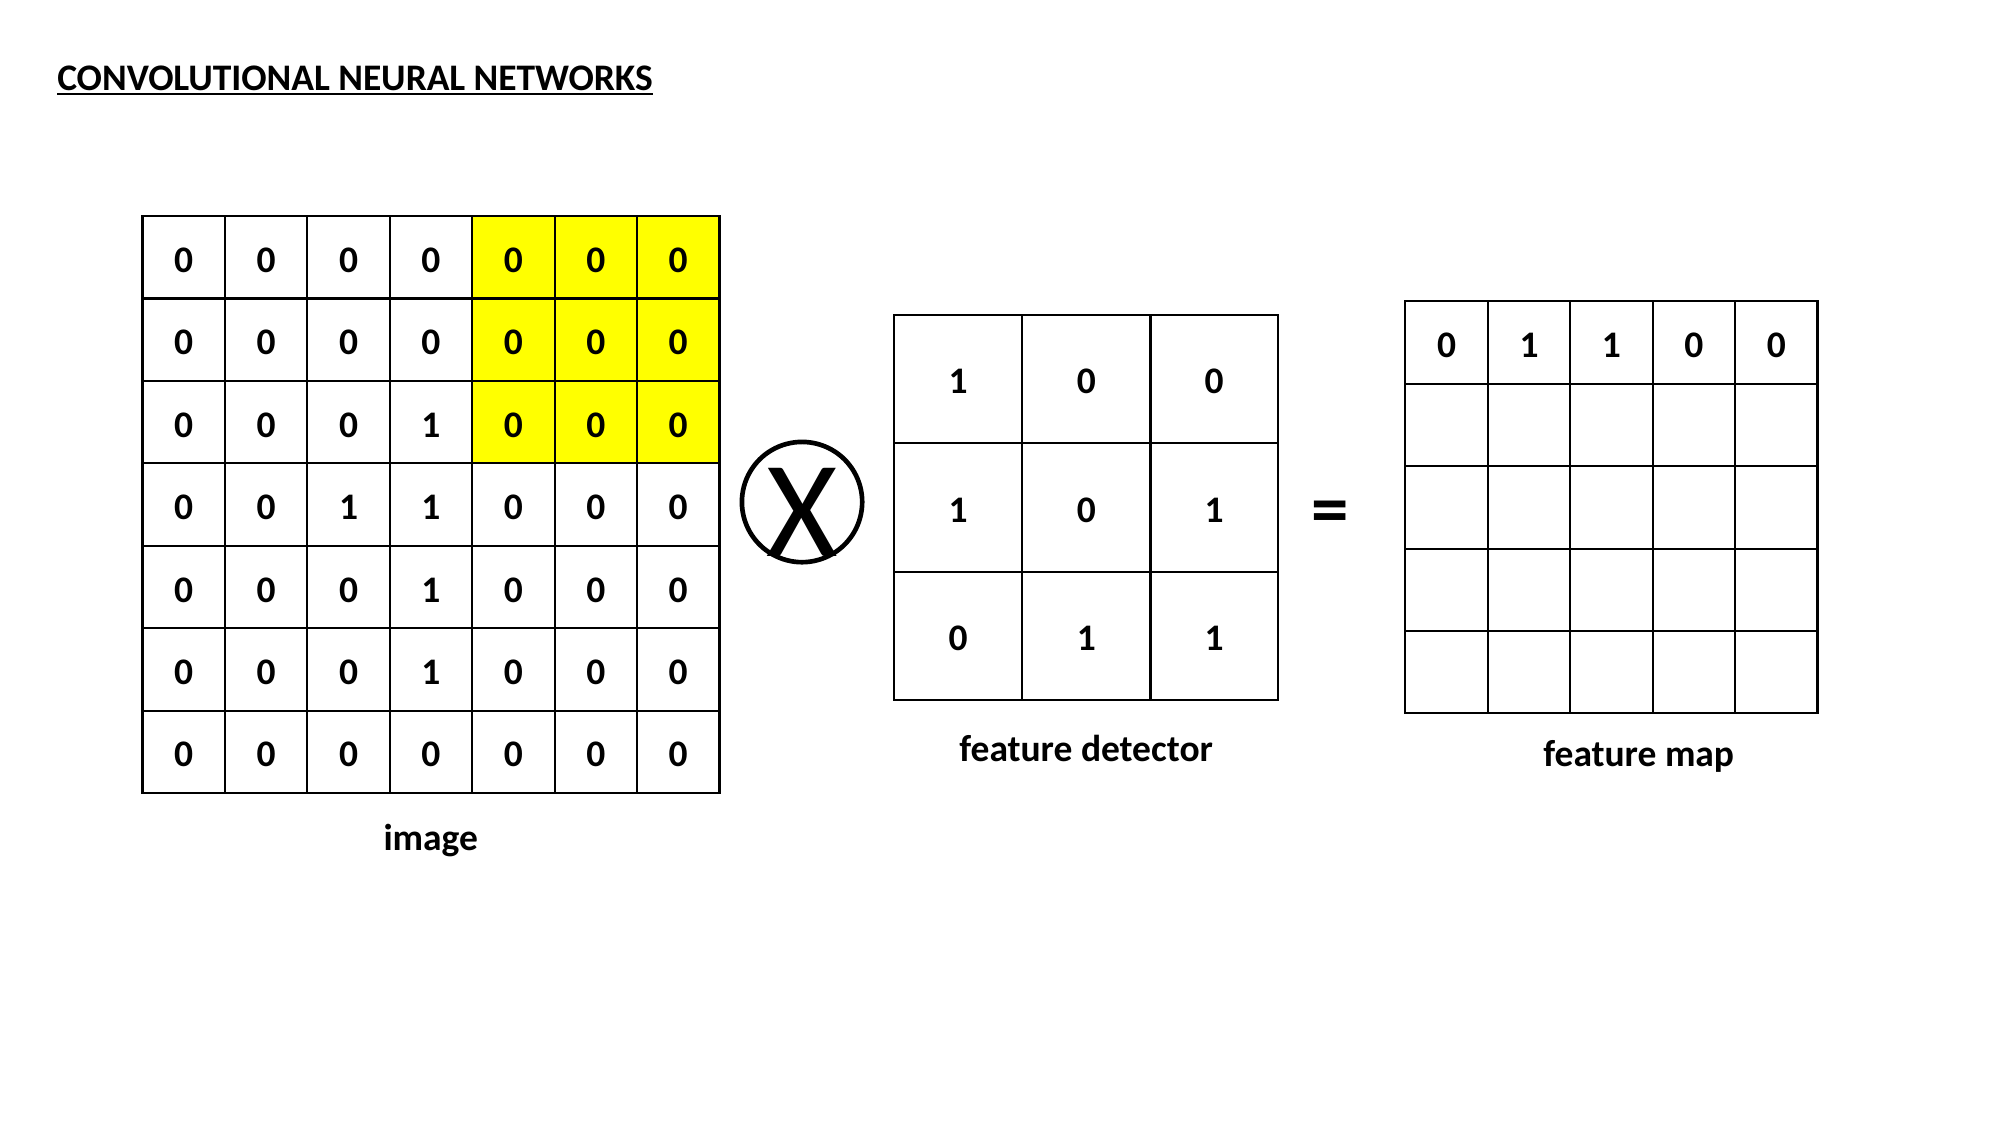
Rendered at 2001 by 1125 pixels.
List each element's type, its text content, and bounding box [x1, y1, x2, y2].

text_box 0 [389, 215, 471, 298]
text_box 0 [141, 380, 224, 462]
text_box 1 [893, 442, 1021, 571]
text_box = [1296, 452, 1364, 557]
text_box [1487, 548, 1569, 630]
text_box 0 [224, 710, 306, 794]
text_box 0 [471, 298, 554, 380]
text_box image [368, 805, 494, 866]
text_box 1 [1149, 571, 1279, 701]
text_box 0 [306, 545, 389, 627]
text_box 1 [893, 314, 1021, 442]
text_box [1569, 465, 1652, 548]
text_box 0 [141, 298, 224, 380]
text_box 0 [636, 545, 721, 627]
text_box 0 [141, 545, 224, 627]
text_box feature map [1528, 721, 1750, 782]
text_box 0 [224, 627, 306, 710]
text_box [1734, 548, 1819, 630]
text_box [1487, 465, 1569, 548]
text_box 0 [141, 627, 224, 710]
text_box 0 [224, 298, 306, 380]
text_box 0 [224, 215, 306, 298]
text_box 0 [636, 215, 721, 298]
text_box 0 [224, 545, 306, 627]
text_box 1 [389, 380, 471, 462]
text_box 0 [306, 215, 389, 298]
text_box [853, 468, 864, 536]
text_box 0 [554, 710, 636, 794]
text_box 0 [1652, 300, 1734, 383]
text_box 0 [1734, 300, 1819, 383]
text_box [1404, 383, 1489, 465]
text_box [1734, 383, 1819, 465]
text_box 0 [554, 298, 636, 380]
text_box 1 [389, 545, 471, 627]
text_box 0 [306, 627, 389, 710]
text_box [1652, 465, 1734, 548]
text_box 0 [471, 545, 554, 627]
text_box 0 [1149, 314, 1279, 442]
text_box 1 [389, 627, 471, 710]
text_box [1734, 465, 1819, 548]
text_box 0 [636, 462, 721, 545]
text_box [1487, 630, 1569, 714]
text_box 0 [554, 545, 636, 627]
text_box 0 [554, 215, 636, 298]
text_box [1652, 383, 1734, 465]
text_box 0 [141, 462, 224, 545]
text_box [1734, 630, 1819, 714]
text_box 0 [224, 380, 306, 462]
text_box [1569, 383, 1652, 465]
text_box 0 [1404, 300, 1487, 383]
text_box 0 [471, 462, 554, 545]
text_box 0 [471, 215, 554, 298]
text_box 0 [389, 298, 471, 380]
text_box [1652, 630, 1734, 714]
text_box 0 [224, 462, 306, 545]
text_box 0 [1021, 314, 1149, 442]
text_box 1 [1569, 300, 1652, 383]
text_box 0 [554, 627, 636, 710]
text_box 1 [1149, 442, 1279, 571]
text_box 1 [1487, 300, 1569, 385]
text_box [1404, 630, 1487, 714]
text_box CONVOLUTIONAL NEURAL NETWORKS [42, 45, 669, 105]
text_box 0 [893, 571, 1021, 701]
text_box 0 [636, 298, 721, 380]
text_box 0 [1021, 442, 1149, 571]
text_box 0 [471, 710, 554, 794]
text_box [740, 466, 752, 538]
text_box 0 [141, 215, 224, 298]
text_box 0 [636, 710, 721, 794]
text_box feature detector [944, 716, 1229, 776]
text_box 0 [636, 627, 721, 710]
text_box [1652, 548, 1734, 630]
text_box 1 [1021, 571, 1149, 701]
text_box 0 [306, 710, 389, 794]
text_box [1404, 548, 1487, 630]
text_box 0 [554, 380, 636, 462]
text_box 0 [554, 462, 636, 545]
text_box [1569, 548, 1652, 630]
text_box 0 [471, 627, 554, 710]
text_box 1 [389, 462, 471, 545]
text_box [1404, 465, 1487, 548]
text_box 0 [636, 380, 721, 462]
text_box [1569, 630, 1652, 714]
text_box 1 [306, 462, 389, 545]
text_box 0 [471, 380, 554, 462]
text_box 0 [141, 710, 224, 794]
text_box 0 [306, 380, 389, 462]
text_box X [752, 411, 853, 591]
text_box 0 [306, 298, 389, 380]
text_box 0 [389, 710, 471, 794]
